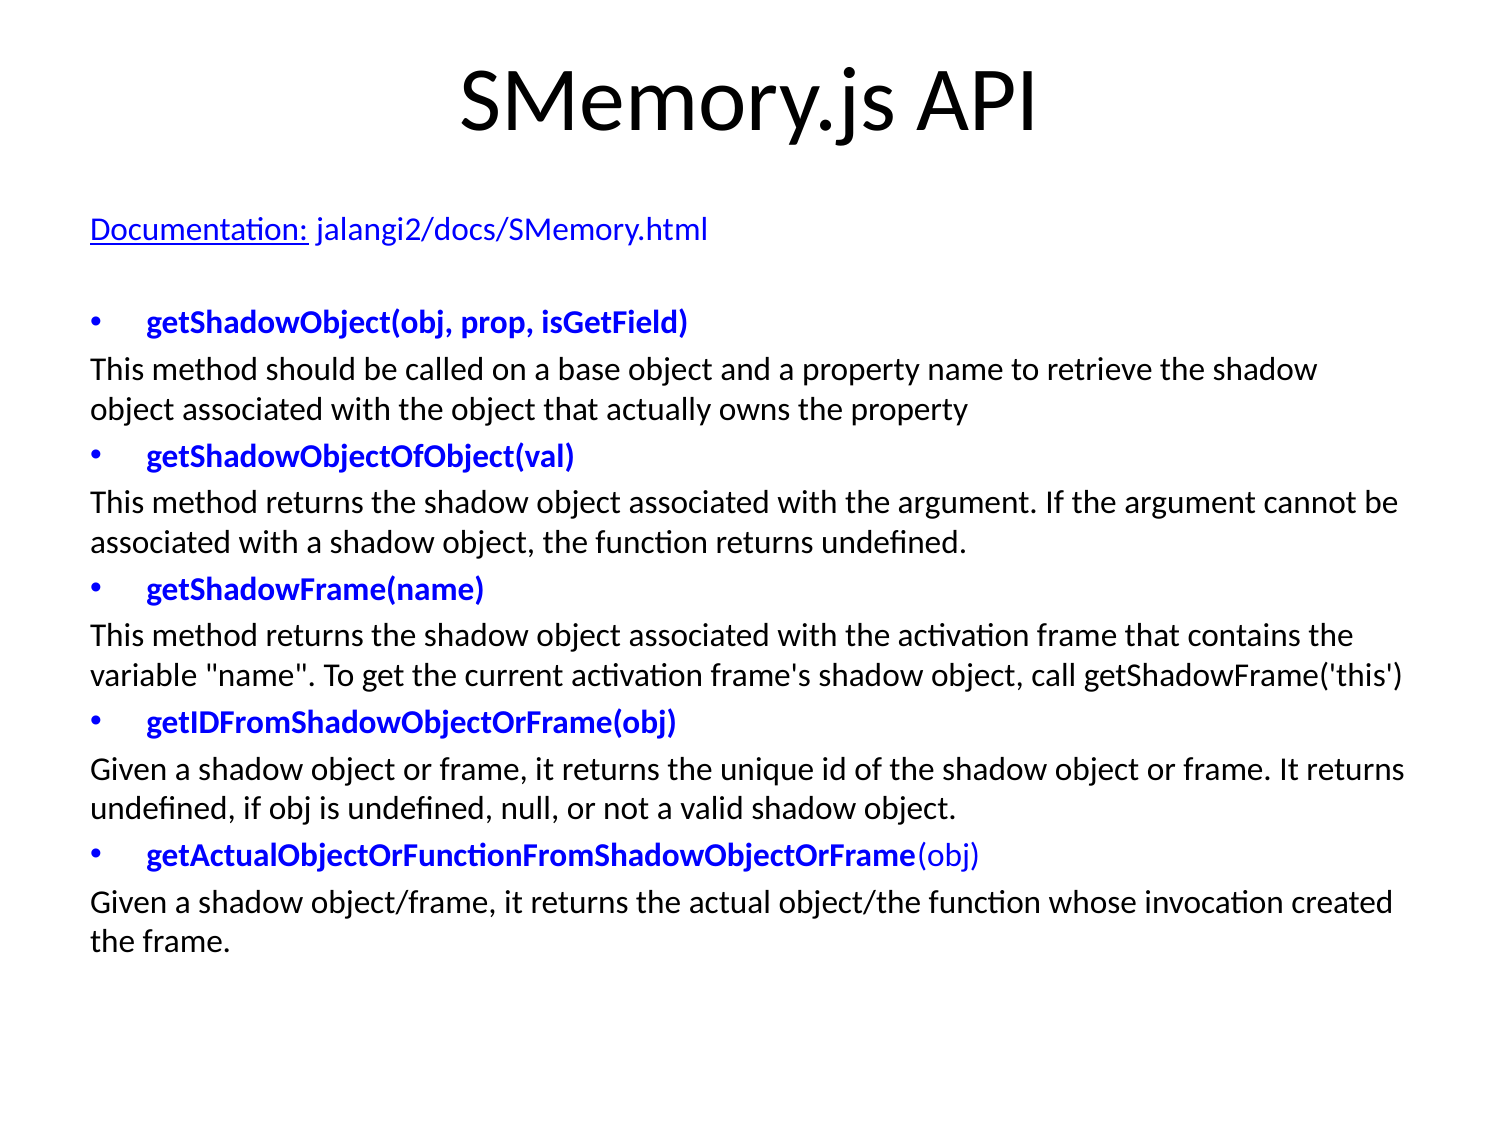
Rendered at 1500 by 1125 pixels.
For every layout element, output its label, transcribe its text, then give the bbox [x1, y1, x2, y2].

title SMemory.js API [75, 0, 1425, 188]
list Documentation: jalangi2/docs/SMemory.html getShadowObject(obj, prop, isGetField) This method should be called on a base object and a property name to retrieve the shadow object associated with the object that actually owns the property getShadowObjectOfObject(val) This method returns the shadow object associated with the argument. If the argument cannot be associated with a shadow object, the function returns undefined. getShadowFrame(name) This method returns the shadow object associated with the activation frame that contains the variable "name". To get the current activation frame's shadow object, call getShadowFrame('this') getIDFromShadowObjectOrFrame(obj) Given a shadow object or frame, it returns the unique id of the shadow object or frame. It returns undefined, if obj is undefined, null, or not a valid shadow object. getActualObjectOrFunctionFromShadowObjectOrFrame(obj) Given a shadow object/frame, it returns the actual object/the function whose invocation created the frame. [75, 200, 1425, 1005]
